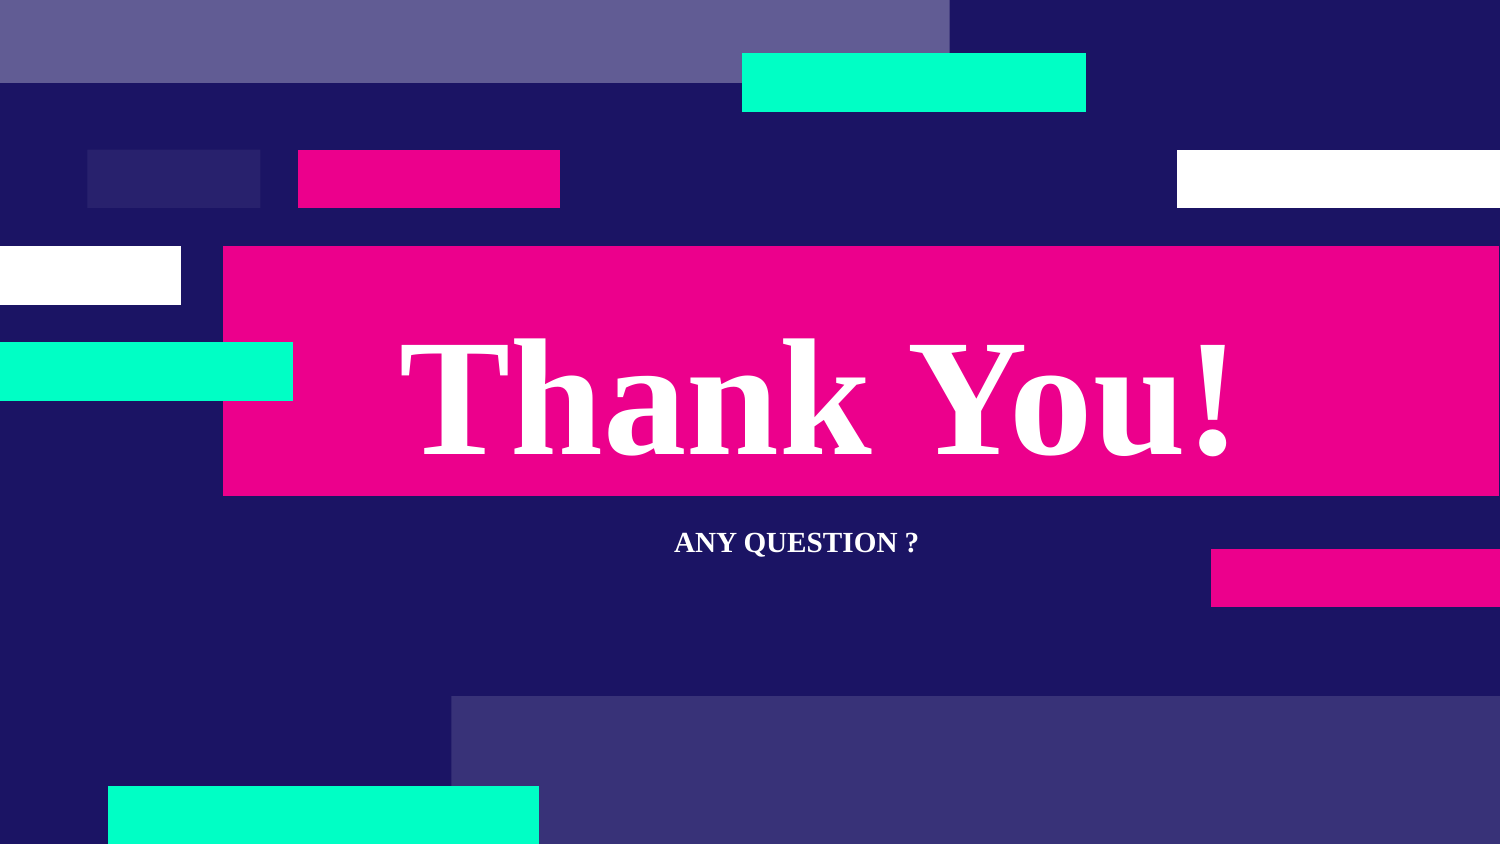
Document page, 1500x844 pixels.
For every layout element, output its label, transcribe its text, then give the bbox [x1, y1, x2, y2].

text_box ANY QUESTION ? [452, 515, 1141, 566]
title Thank You! [122, 261, 1500, 488]
